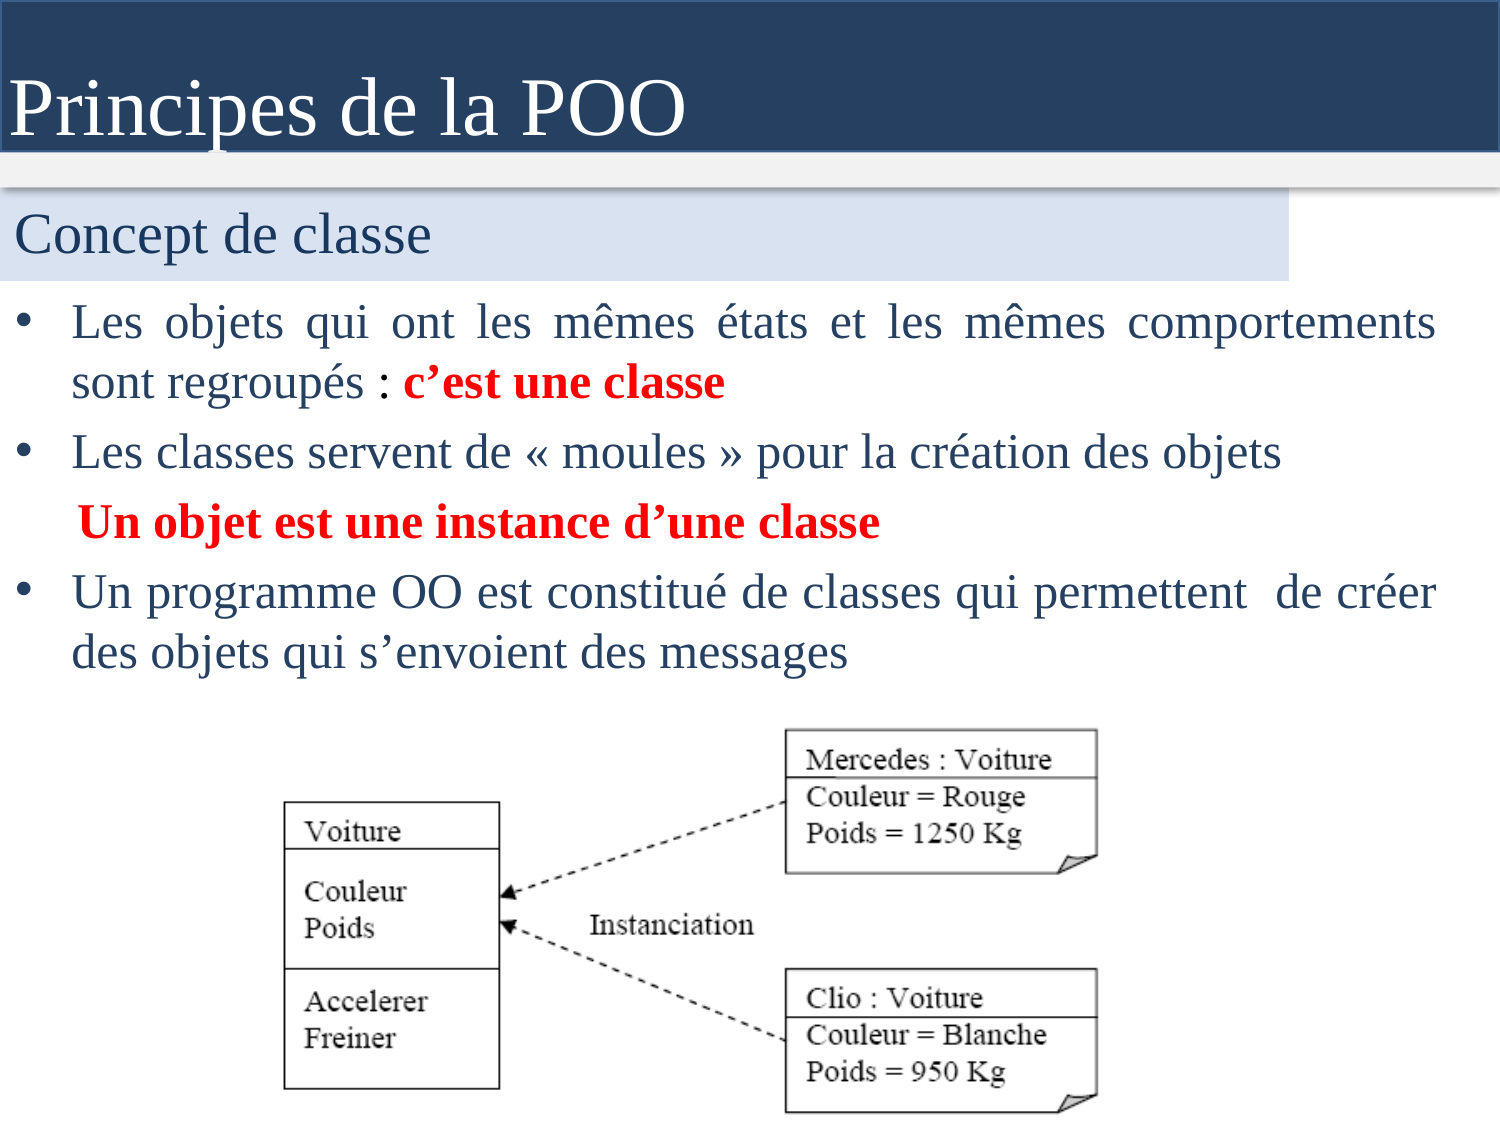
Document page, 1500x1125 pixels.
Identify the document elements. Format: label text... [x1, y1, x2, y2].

text_box [0, 0, 1500, 149]
text_box [1094, 201, 1291, 283]
picture [234, 685, 1126, 1125]
text_box Principes de la POO [0, 44, 1088, 150]
text_box [0, 150, 1500, 190]
text_box Concept de classe [0, 187, 1094, 304]
list Les objets qui ont les mêmes états et les mêmes comportements sont regroupés : c’est une classe Les classes servent de « moules » pour la création des objets Un objet est une instance d’une classe Un programme OO est constitué de classes qui permettent de créer des objets qui s’envoient des messages [0, 281, 1454, 1040]
